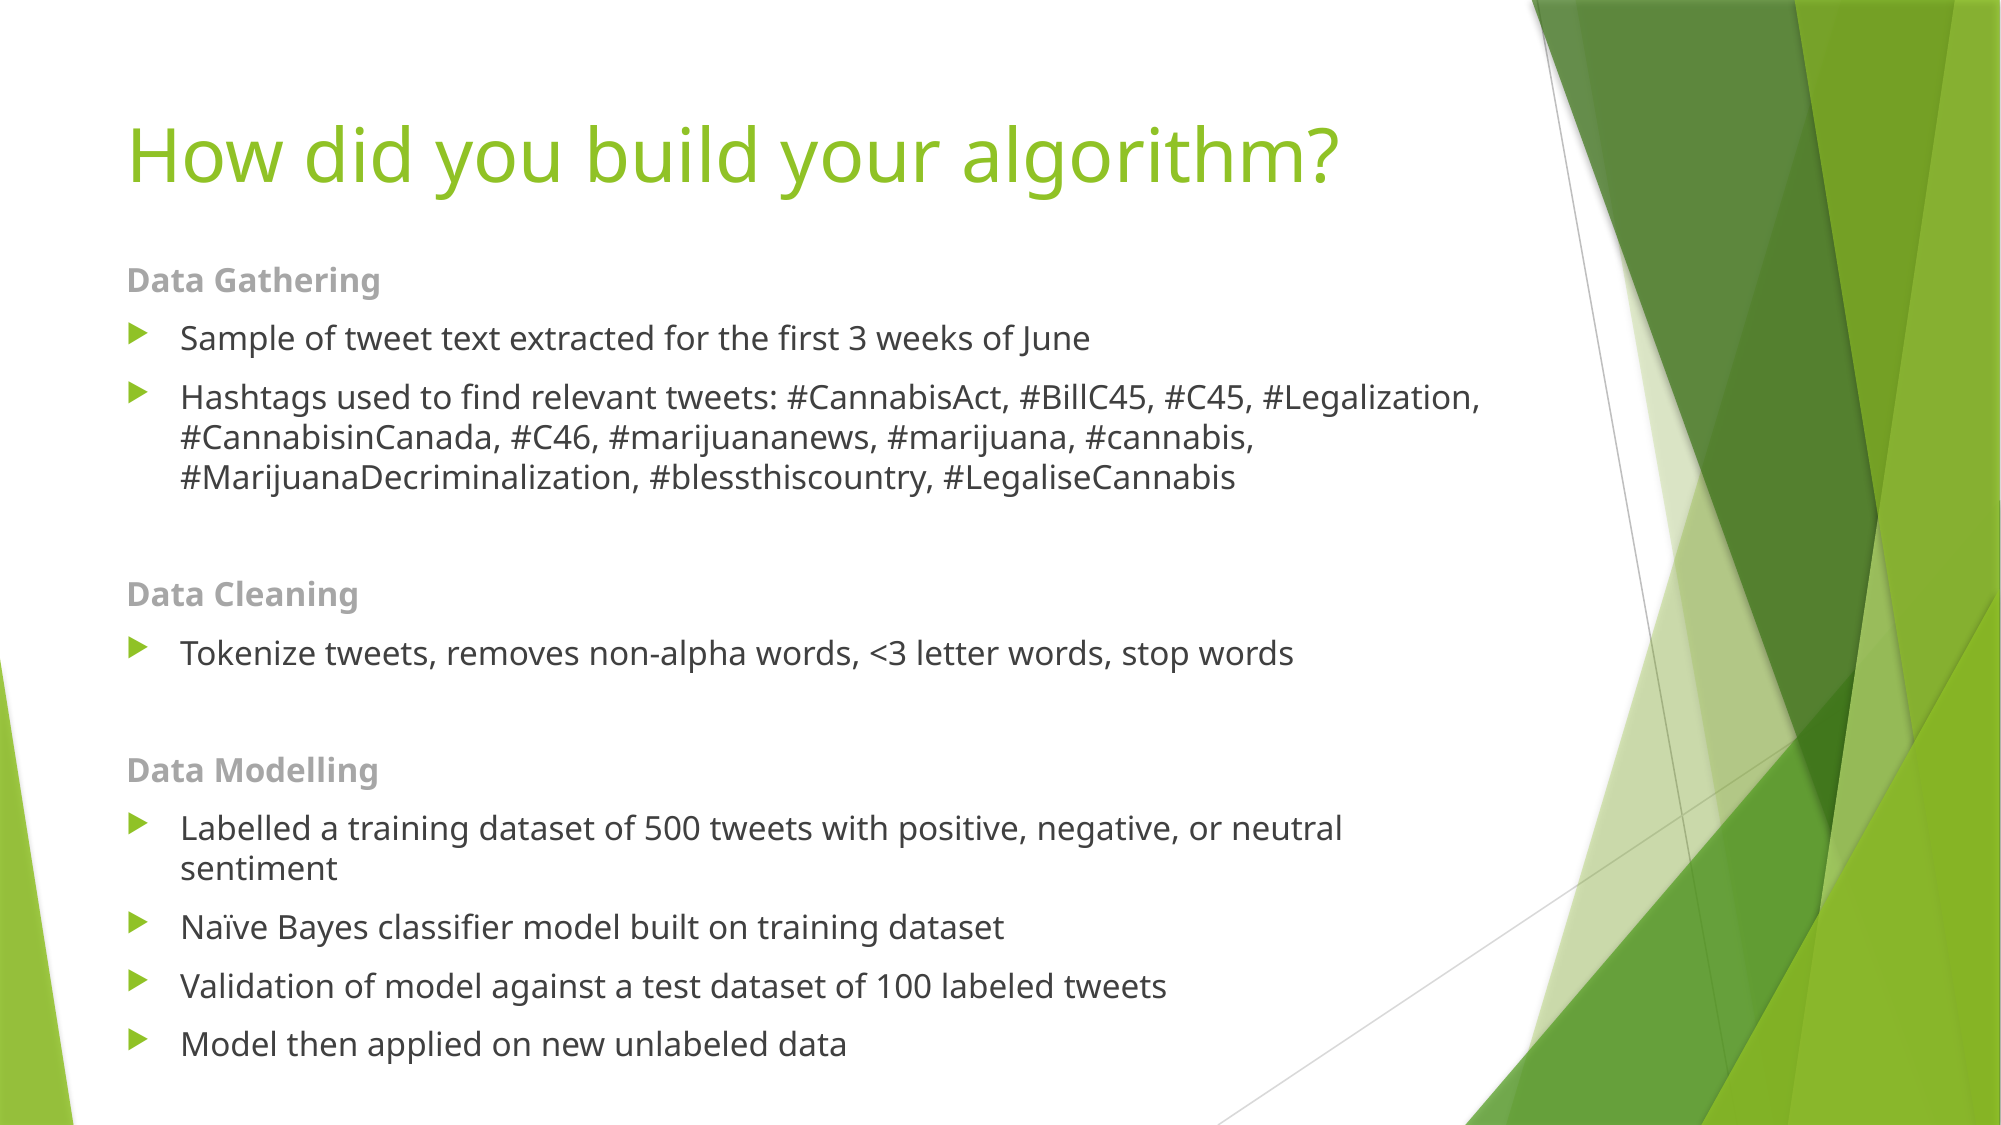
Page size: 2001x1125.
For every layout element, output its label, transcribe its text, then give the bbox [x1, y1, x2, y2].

list Data Gathering Sample of tweet text extracted for the first 3 weeks of June Hashtags used to find relevant tweets: #CannabisAct, #BillC45, #C45, #Legalization, #CannabisinCanada, #C46, #marijuananews, #marijuana, #cannabis, #MarijuanaDecriminalization, #blessthiscountry, #LegaliseCannabis Data Cleaning Tokenize tweets, removes non-alpha words, <3 letter words, stop words Data Modelling Labelled a training dataset of 500 tweets with positive, negative, or neutral sentiment Naïve Bayes classifier model built on training dataset Validation of model against a test dataset of 100 labeled tweets Model then applied on new unlabeled data [111, 251, 1522, 1074]
title How did you build your algorithm? [111, 99, 1522, 251]
